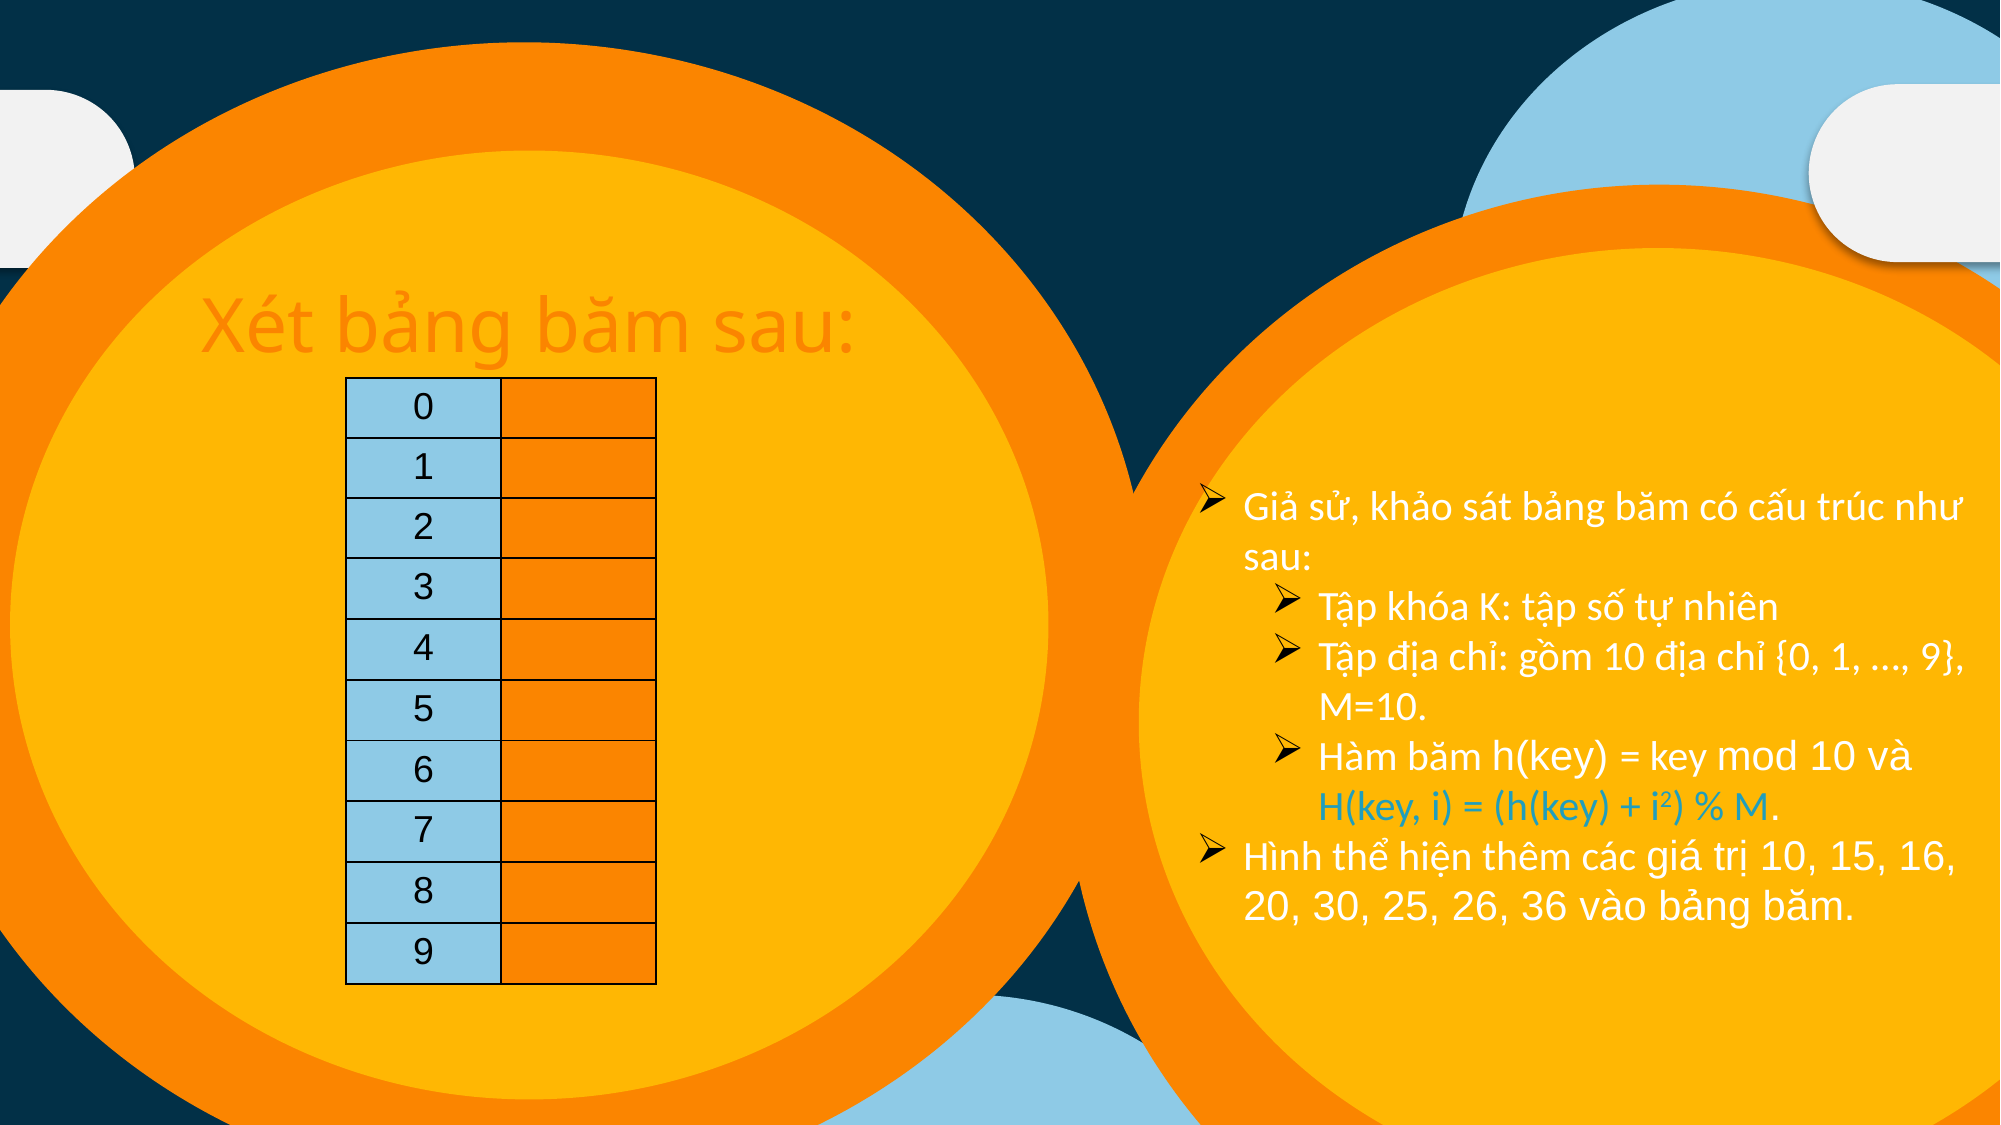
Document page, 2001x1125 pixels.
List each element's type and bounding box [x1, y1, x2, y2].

text_box [0, 0, 2000, 1125]
table_cell [502, 863, 655, 922]
table_cell [502, 620, 655, 679]
table_cell [347, 499, 500, 557]
table_cell [502, 802, 655, 861]
table_cell [502, 559, 655, 618]
table_cell [502, 741, 655, 800]
table_cell [502, 681, 655, 740]
table_cell [347, 439, 500, 497]
table_cell [347, 620, 500, 679]
table_cell [347, 863, 500, 922]
table_cell [347, 741, 500, 800]
table_cell [347, 802, 500, 861]
table_cell [502, 924, 655, 983]
table_header [347, 379, 500, 437]
table_cell [347, 559, 500, 618]
table_cell [347, 924, 500, 983]
table_header [502, 379, 655, 437]
table_cell [347, 681, 500, 740]
table_cell [502, 499, 655, 557]
table_cell [502, 439, 655, 497]
